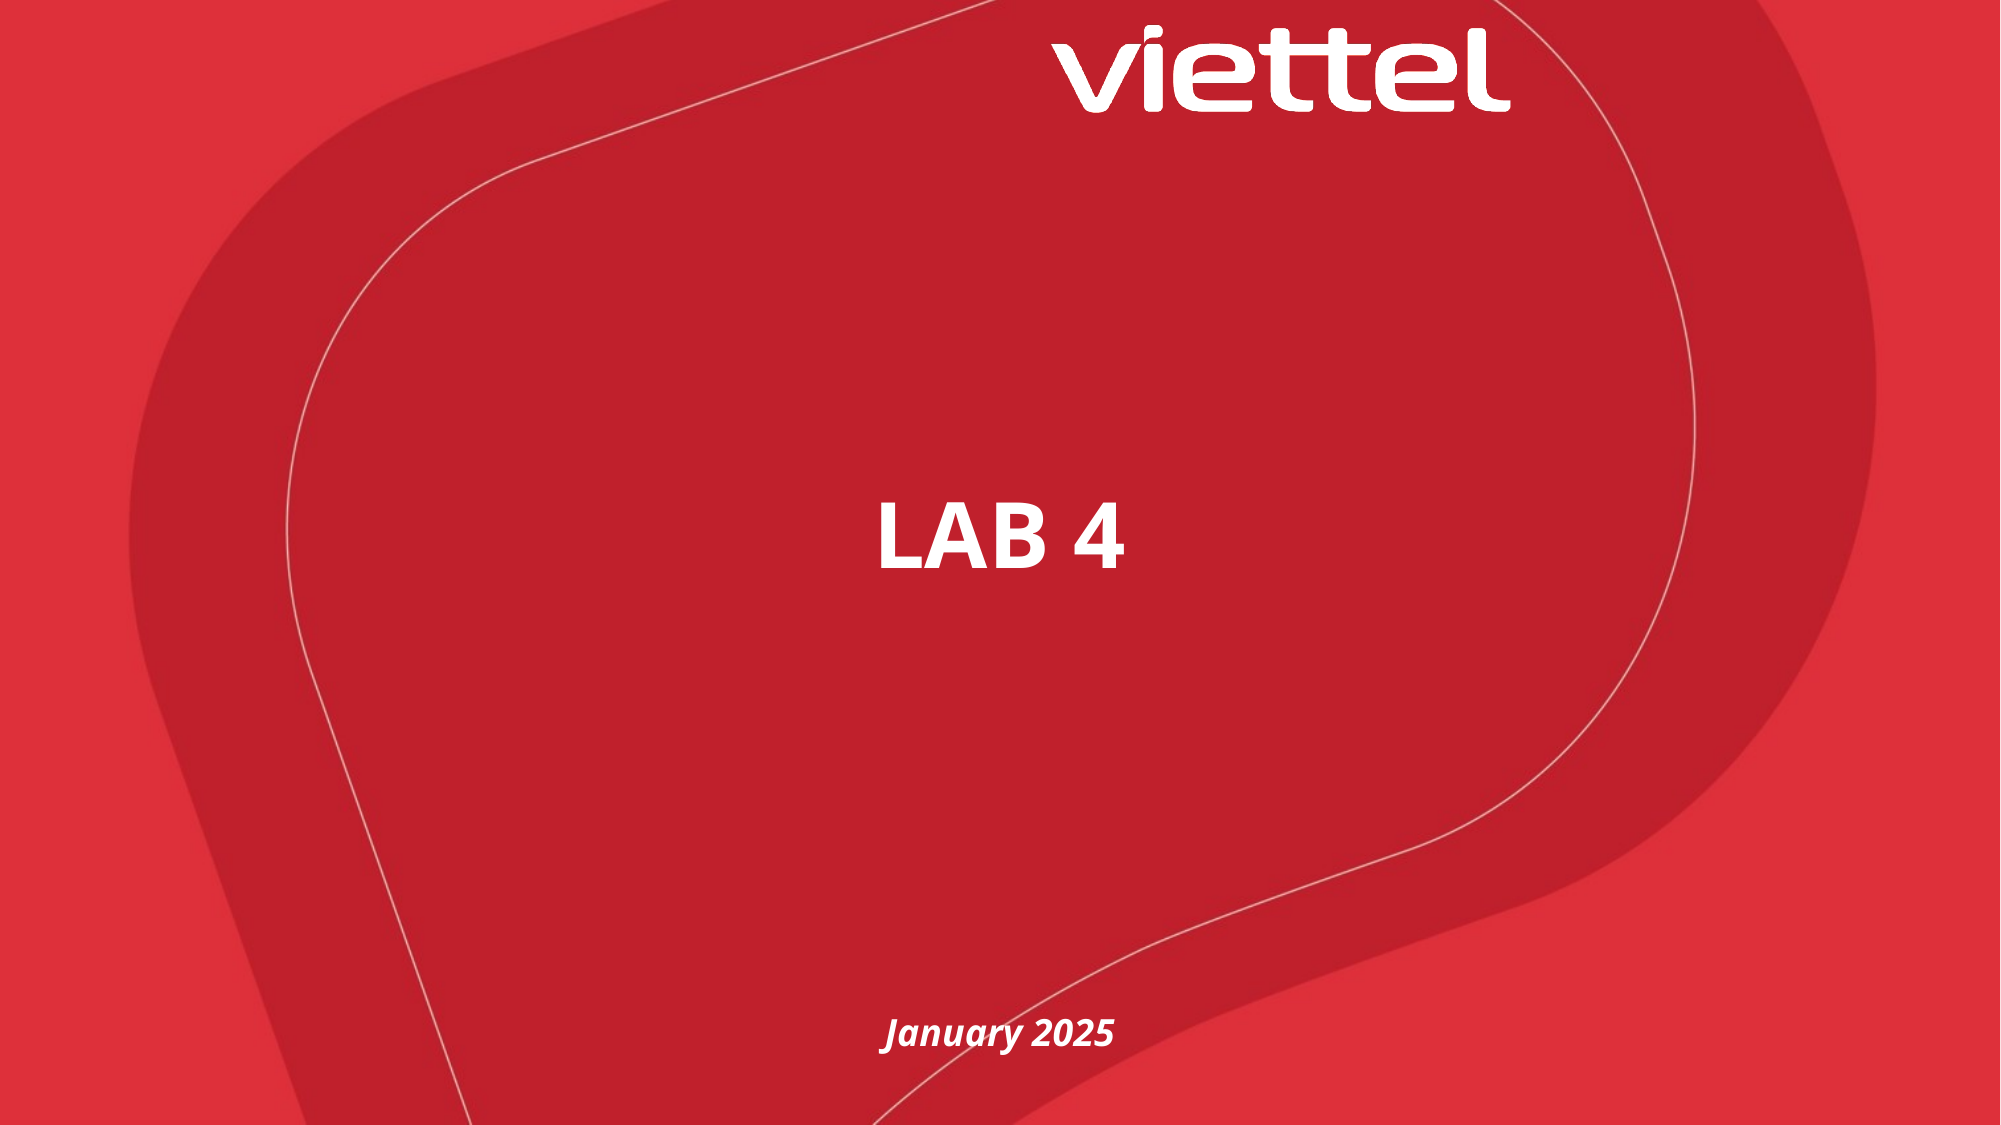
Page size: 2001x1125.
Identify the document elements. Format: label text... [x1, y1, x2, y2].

text_box LAB 4 [161, 447, 1838, 595]
text_box January 2025 [62, 1001, 1938, 1062]
picture [0, 0, 2001, 1125]
